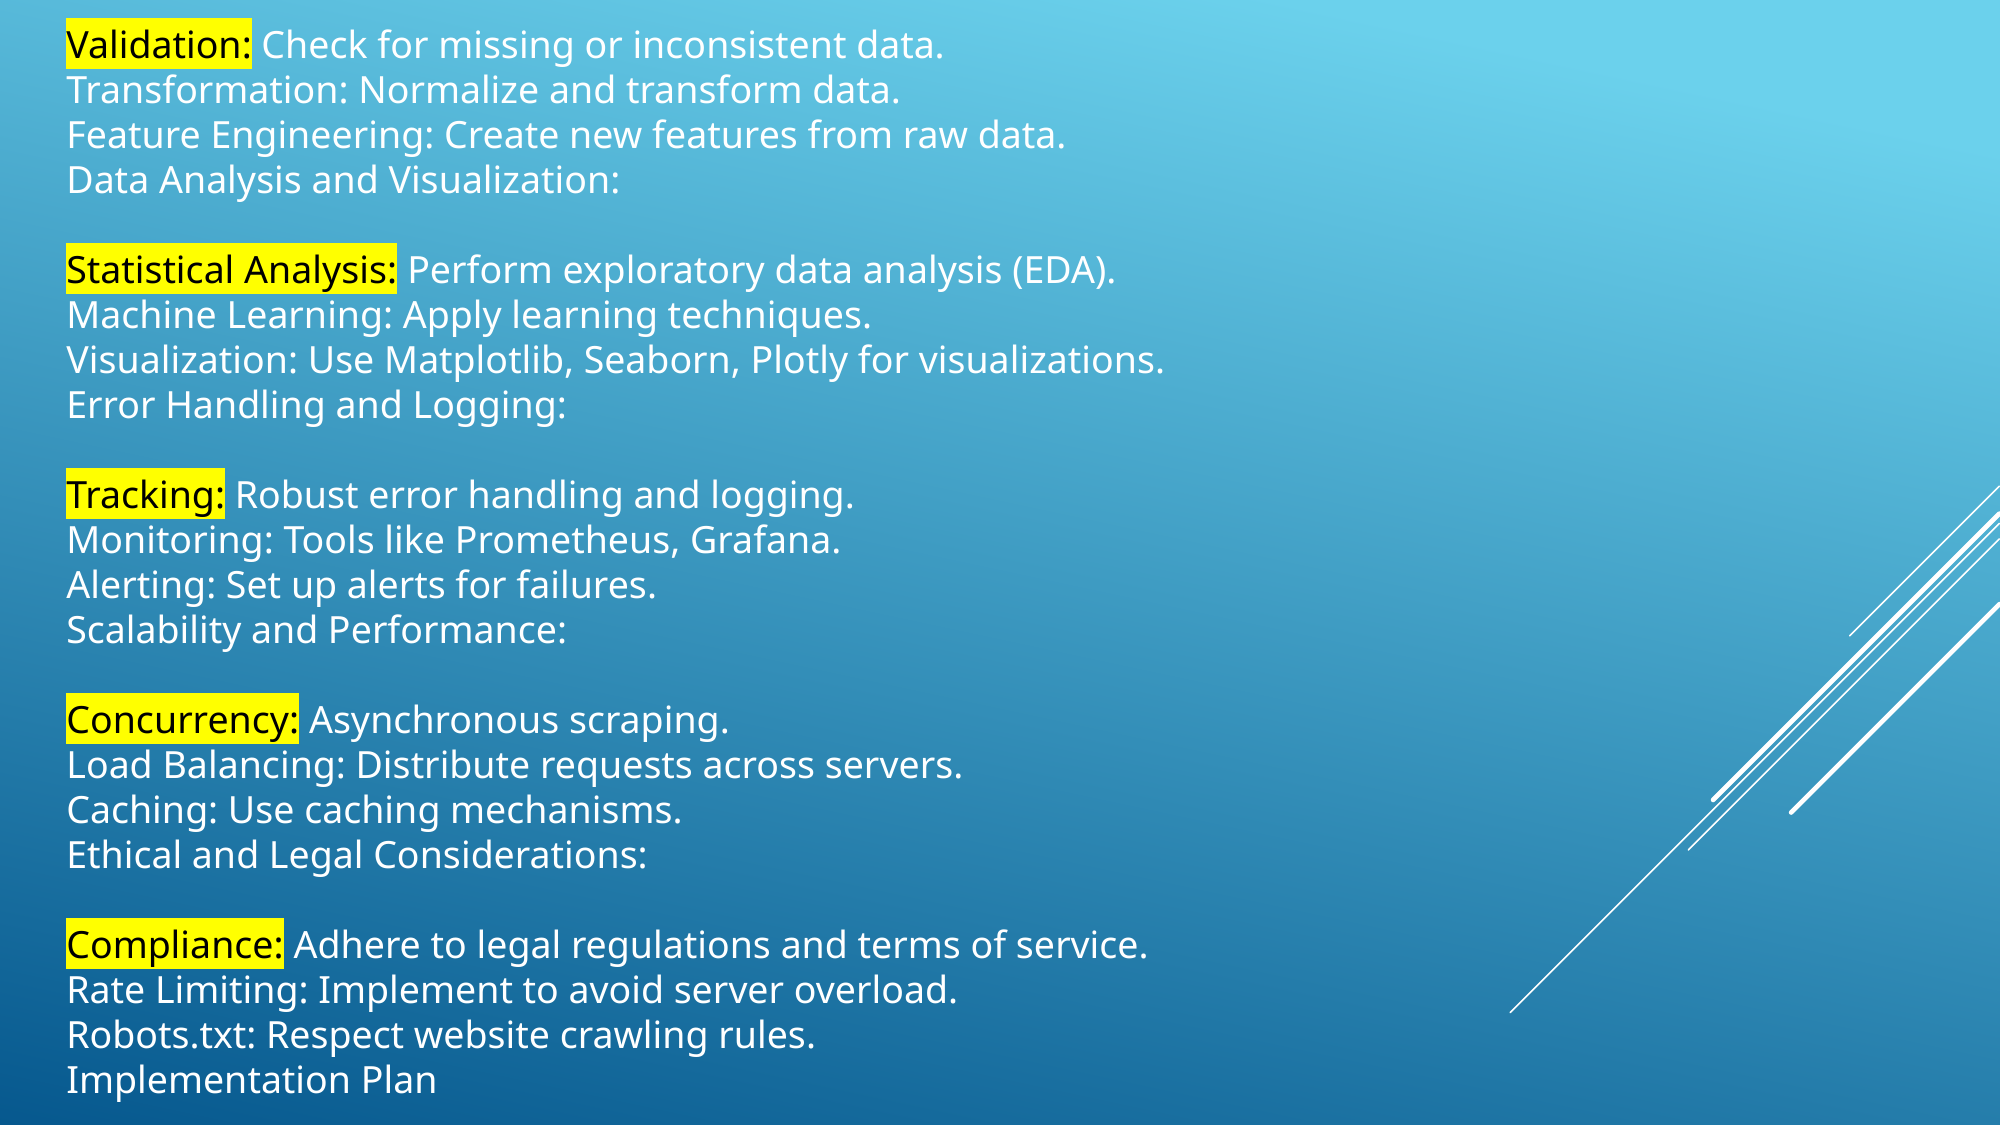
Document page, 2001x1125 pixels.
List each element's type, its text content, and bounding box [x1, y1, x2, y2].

text_box Validation: Check for missing or inconsistent data. Transformation: Normalize and transform data. Feature Engineering: Create new features from raw data. Data Analysis and Visualization: Statistical Analysis: Perform exploratory data analysis (EDA). Machine Learning: Apply learning techniques. Visualization: Use Matplotlib, Seaborn, Plotly for visualizations. Error Handling and Logging: Tracking: Robust error handling and logging. Monitoring: Tools like Prometheus, Grafana. Alerting: Set up alerts for failures. Scalability and Performance: Concurrency: Asynchronous scraping. Load Balancing: Distribute requests across servers. Caching: Use caching mechanisms. Ethical and Legal Considerations: Compliance: Adhere to legal regulations and terms of service. Rate Limiting: Implement to avoid server overload. Robots.txt: Respect website crawling rules. Implementation Plan [51, 13, 1949, 1125]
